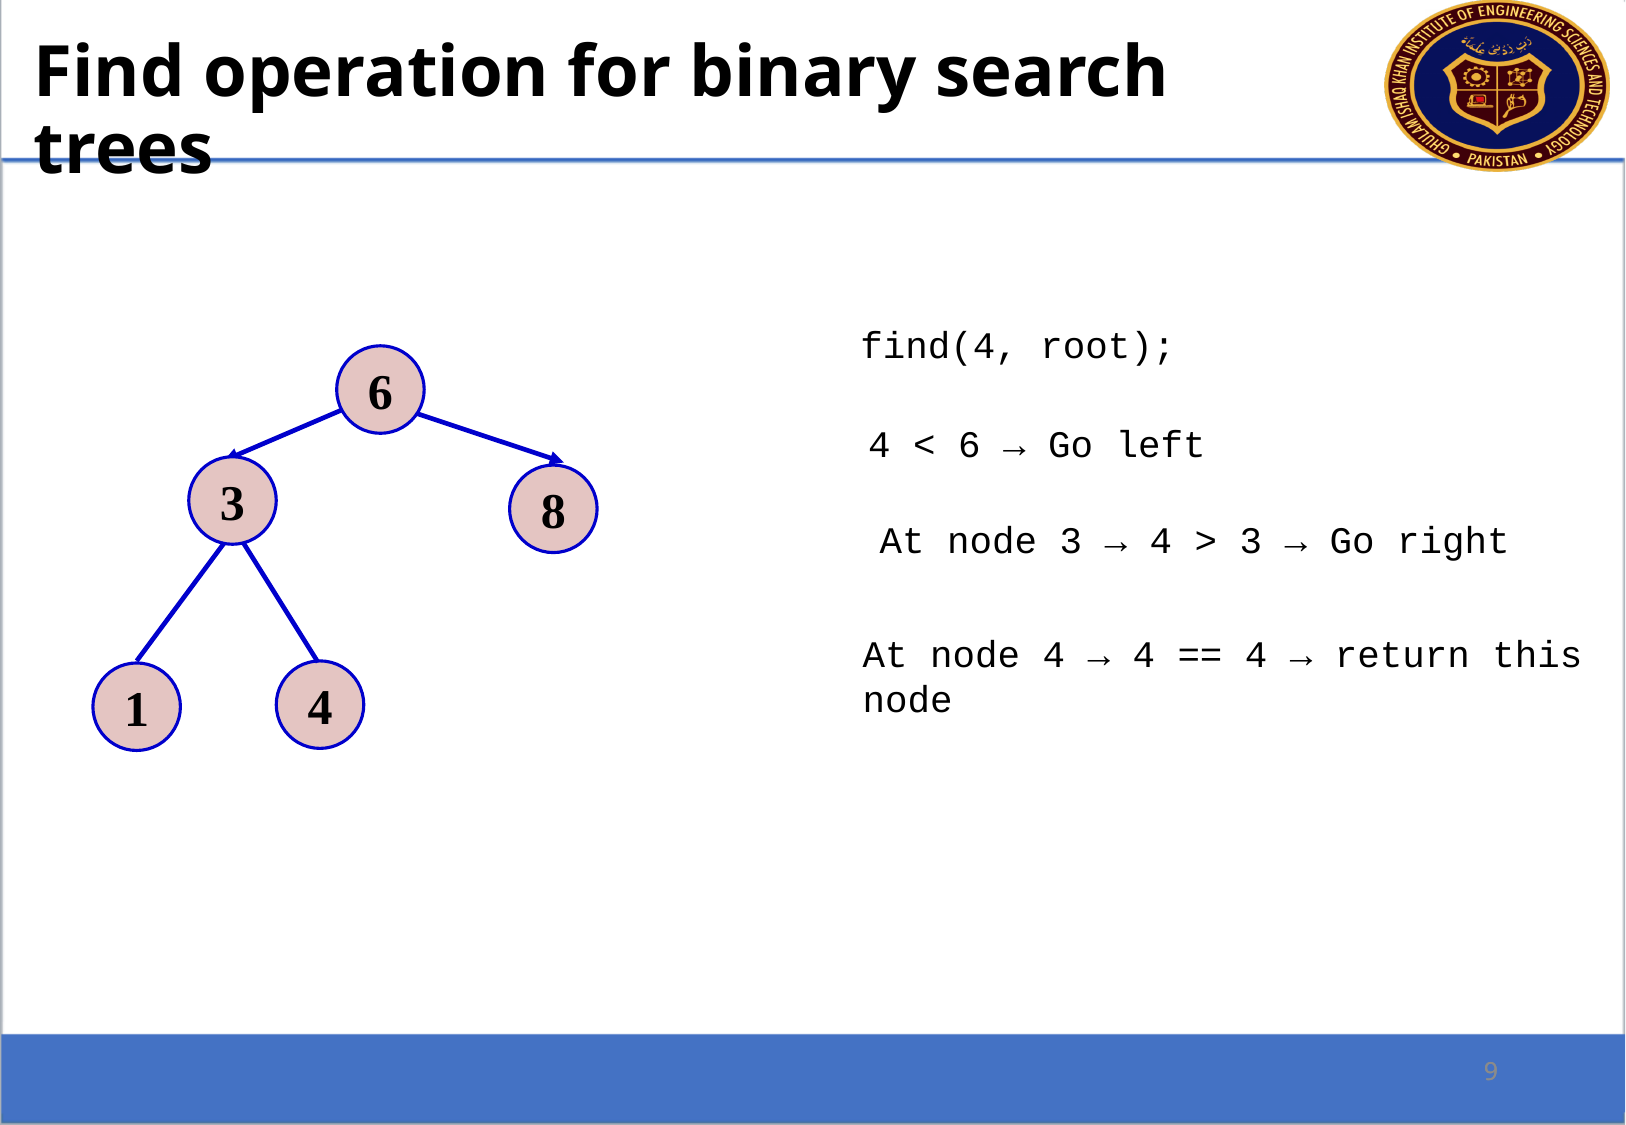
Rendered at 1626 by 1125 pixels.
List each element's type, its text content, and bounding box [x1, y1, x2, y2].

text_box 3 [188, 456, 277, 545]
text_box 6 [336, 345, 425, 434]
text_box At node 4 → 4 == 4 → return this node [847, 622, 1625, 728]
text_box 4 < 6 → Go left [853, 412, 1221, 473]
text_box [227, 410, 341, 457]
text_box 9 [1147, 1042, 1514, 1103]
text_box [417, 413, 564, 465]
text_box find(4, root); [845, 313, 1191, 374]
picture [0, 0, 1626, 1125]
text_box 1 [92, 662, 181, 751]
text_box 8 [509, 465, 598, 553]
text_box Find operation for binary search trees [18, 18, 1207, 206]
text_box At node 3 → 4 > 3 → Go right [864, 508, 1525, 569]
text_box 4 [276, 660, 364, 749]
